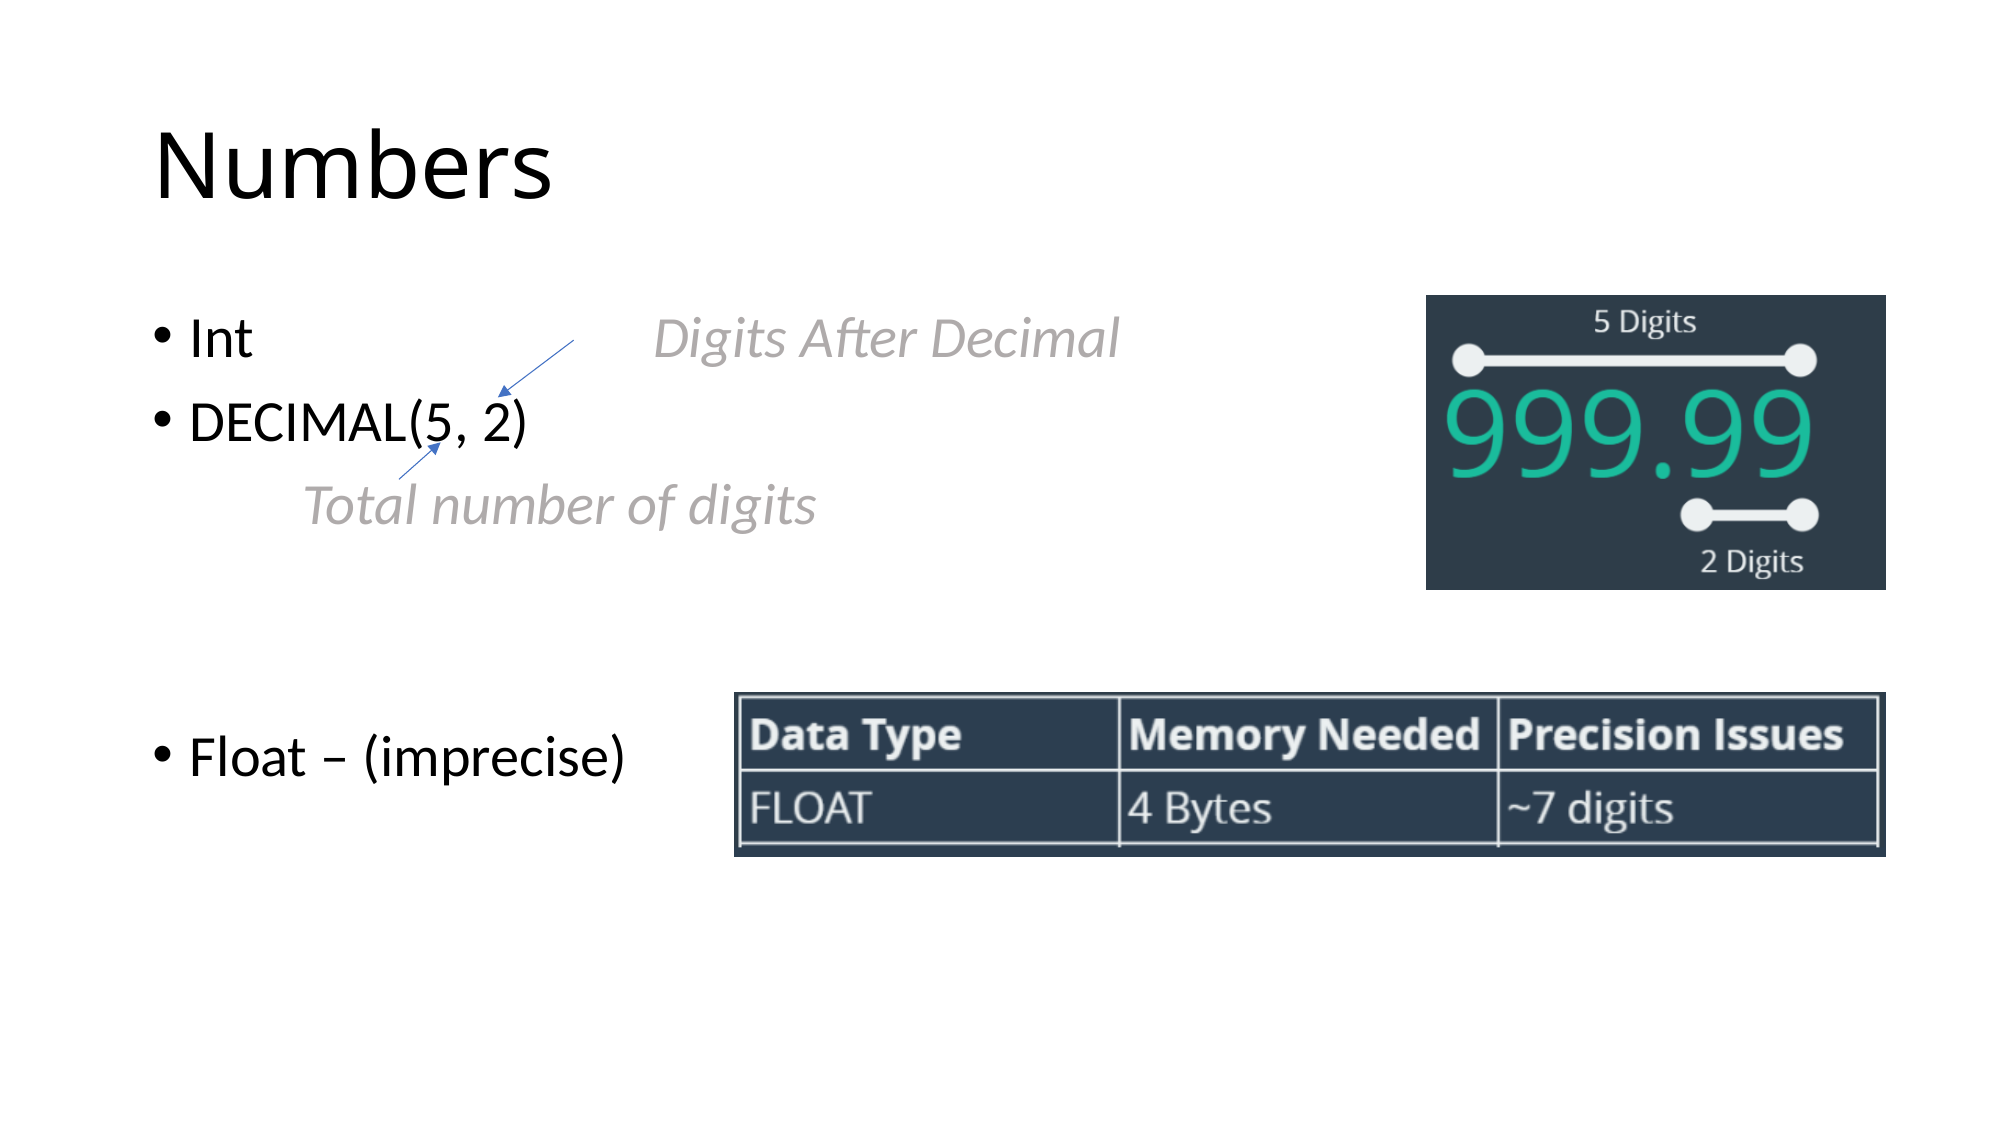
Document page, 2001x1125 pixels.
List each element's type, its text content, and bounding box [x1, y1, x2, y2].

picture [733, 692, 1886, 857]
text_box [497, 340, 574, 398]
list Int Digits After Decimal DECIMAL(5, 2) Total number of digits Float – (imprecise) [137, 299, 1863, 1014]
picture [1426, 295, 1886, 590]
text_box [398, 442, 441, 480]
title Numbers [137, 59, 1863, 278]
